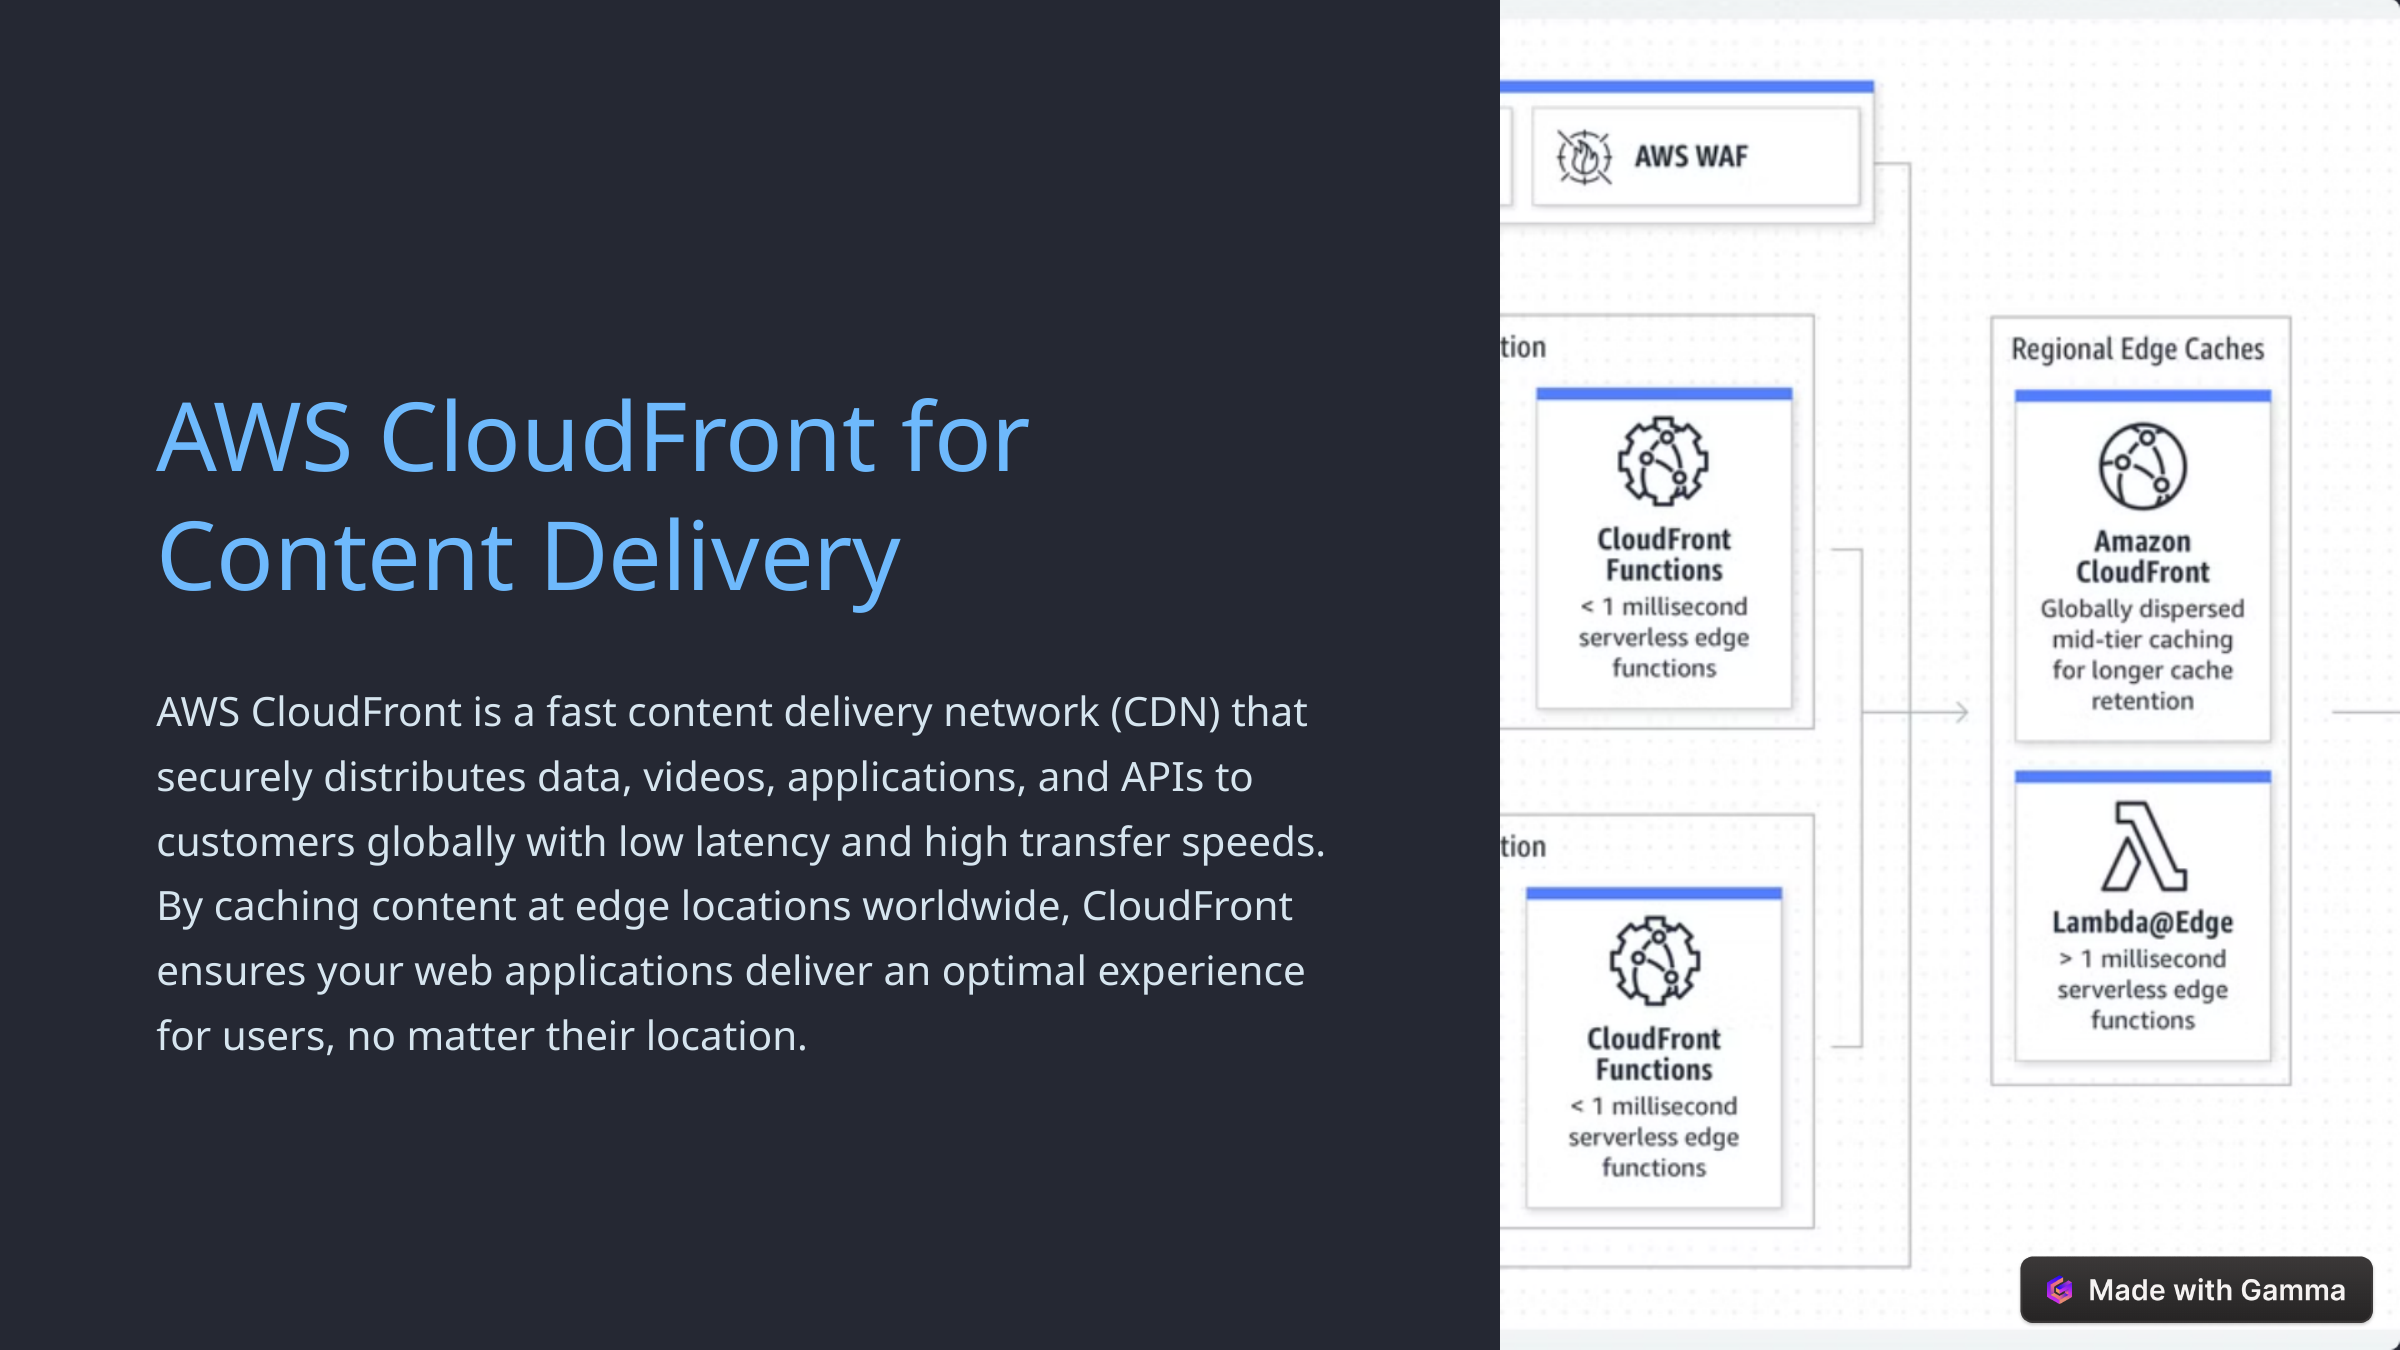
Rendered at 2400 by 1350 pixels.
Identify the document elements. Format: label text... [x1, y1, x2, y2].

text_box AWS CloudFront is a fast content delivery network (CDN) that securely distributes data, videos, applications, and APIs to customers globally with low latency and high transfer speeds. By caching content at edge locations worldwide, CloudFront ensures your web applications deliver an optimal experience for users, no matter their location. [141, 662, 1359, 987]
text_box AWS CloudFront for Content Delivery [141, 363, 1359, 602]
text_box [0, 0, 1499, 1350]
picture [1499, 0, 2400, 1350]
